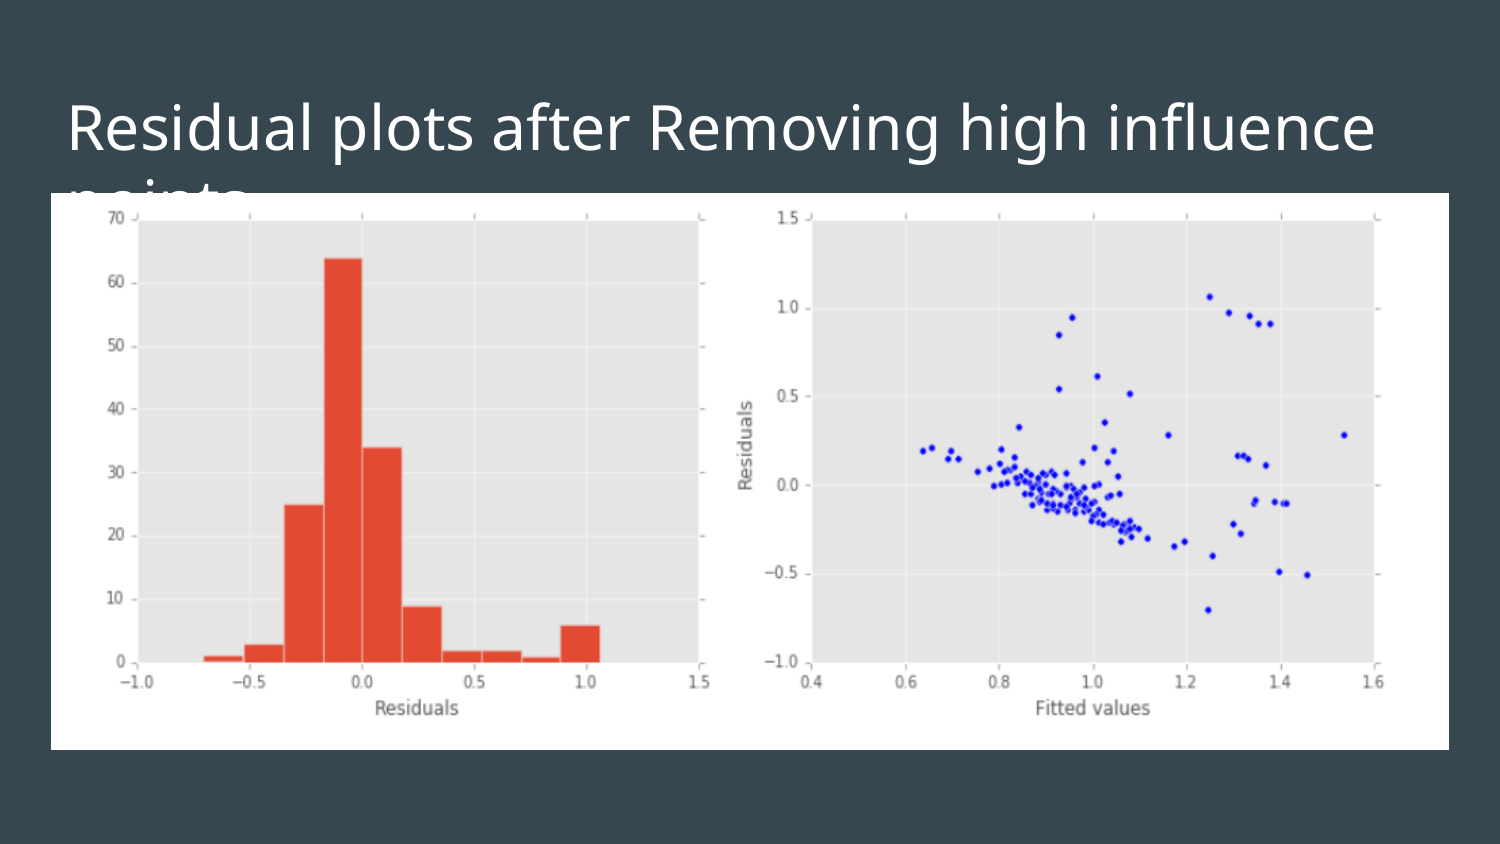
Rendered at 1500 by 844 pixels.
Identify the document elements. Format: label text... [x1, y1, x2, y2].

title Residual plots after Removing high influence points [51, 72, 1449, 167]
picture [50, 192, 1450, 750]
